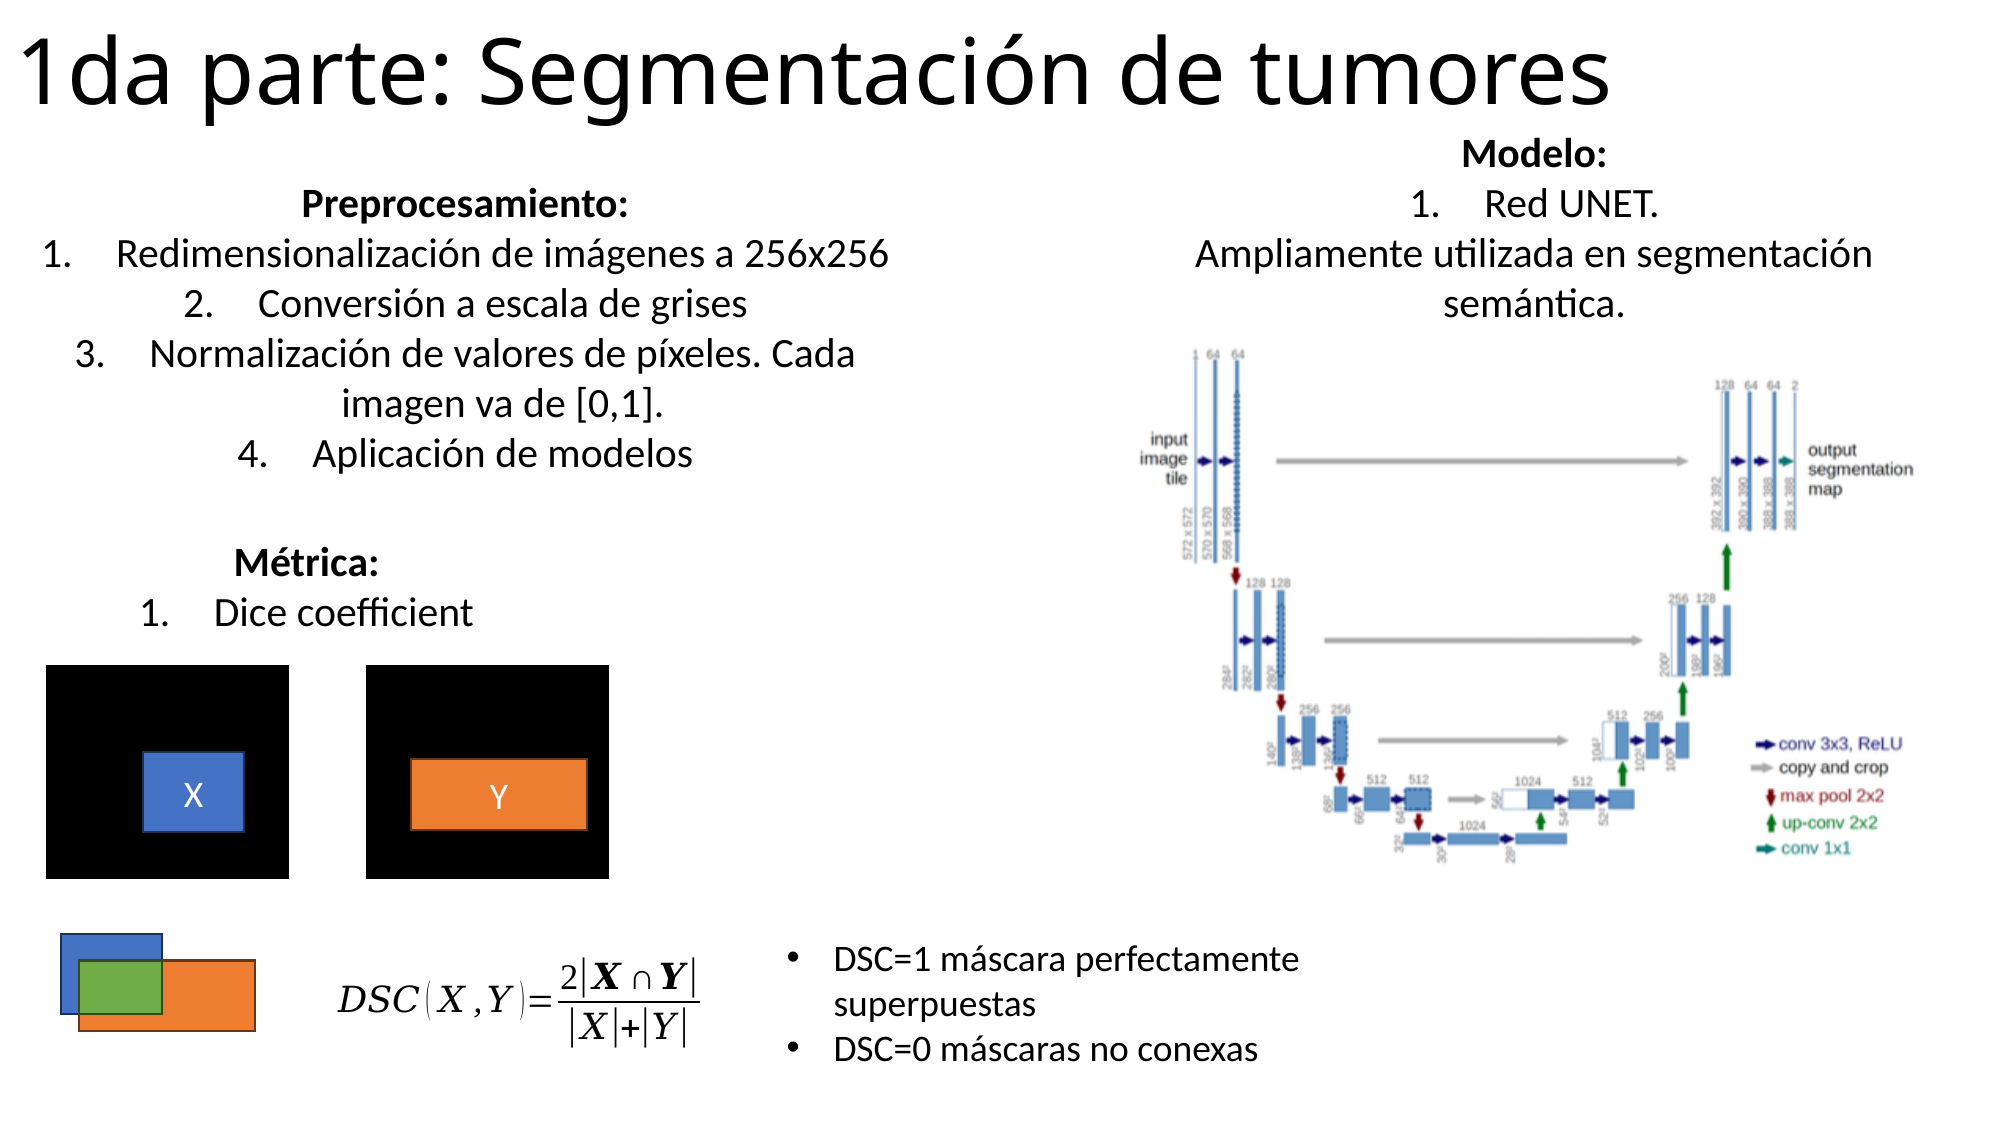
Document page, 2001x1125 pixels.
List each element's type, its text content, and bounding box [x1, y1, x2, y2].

text_box Modelo: Red UNET. Ampliamente utilizada en segmentación semántica. [1092, 118, 1977, 333]
text_box DSC=1 máscara perfectamente superpuestas DSC=0 máscaras no conexas [771, 926, 1414, 1077]
text_box Preprocesamiento: Redimensionalización de imágenes a 256x256 Conversión a escala de grises Normalización de valores de píxeles. Cada imagen va de [0,1]. Aplicación de modelos [23, 168, 908, 484]
picture [1116, 327, 2000, 880]
text_box [46, 665, 289, 879]
text_box [366, 665, 609, 879]
text_box [78, 959, 163, 1015]
text_box Y [410, 758, 588, 831]
text_box Métrica: Dice coefficient [0, 527, 749, 642]
text_box [78, 959, 256, 1032]
text_box [60, 933, 163, 1015]
title 1da parte: Segmentación de tumores [0, 0, 1725, 184]
text_box X [142, 751, 245, 833]
